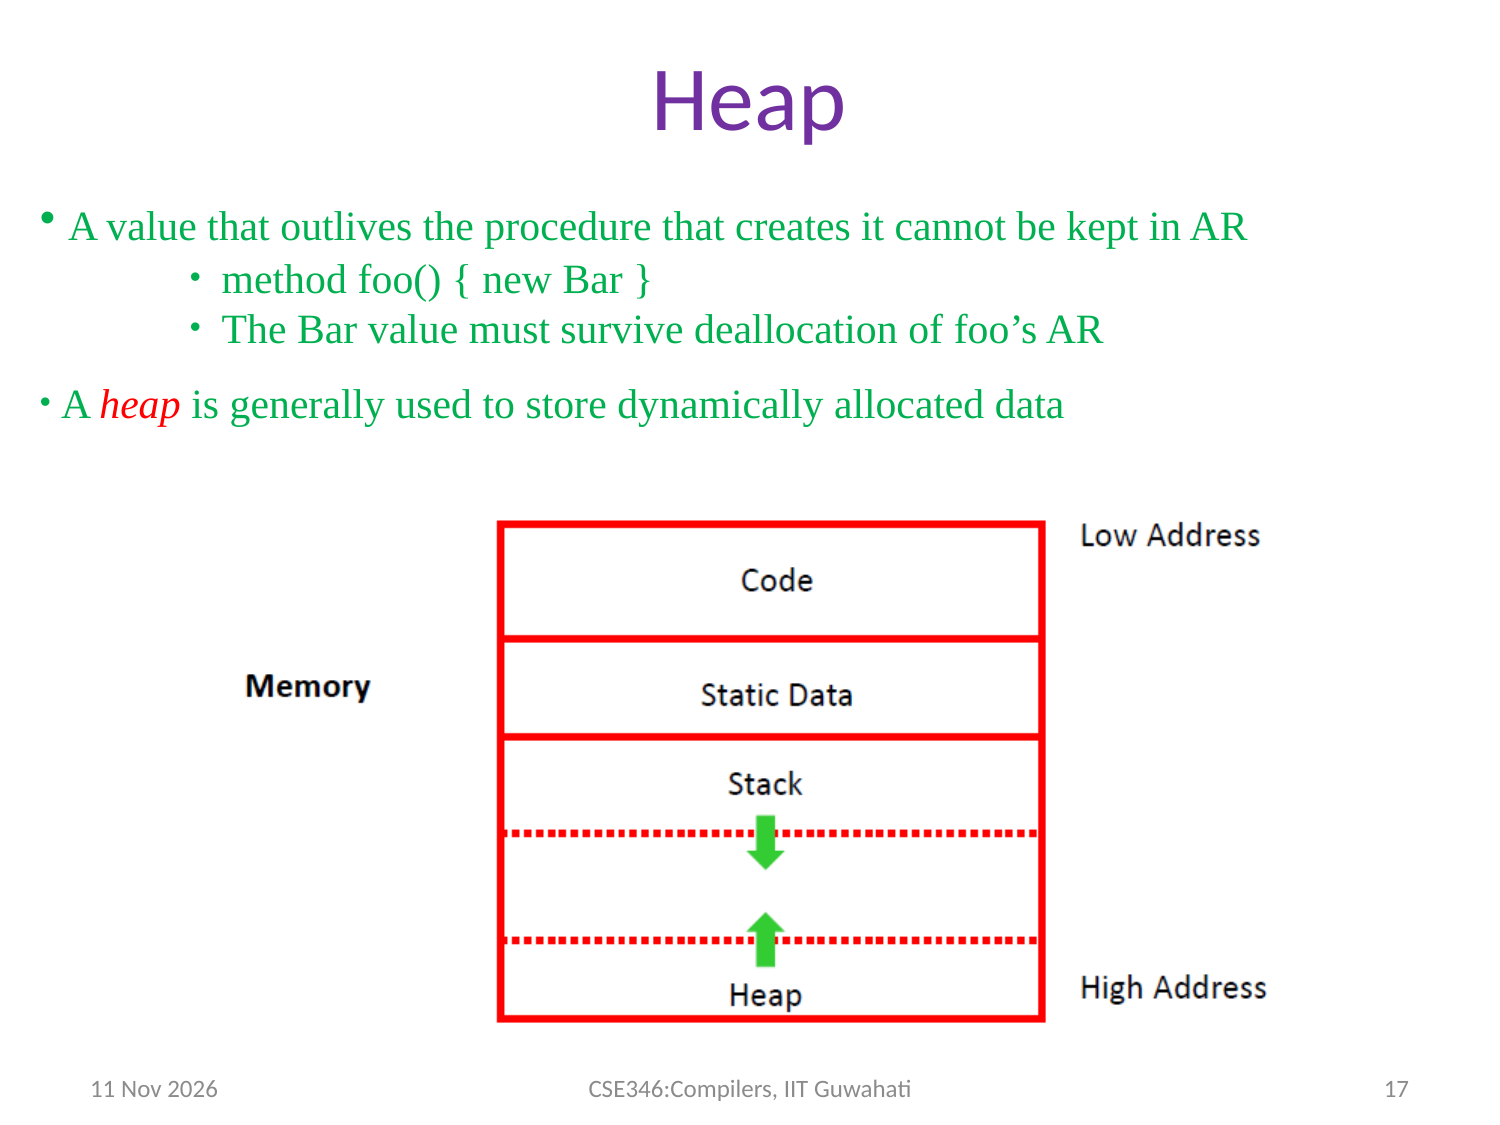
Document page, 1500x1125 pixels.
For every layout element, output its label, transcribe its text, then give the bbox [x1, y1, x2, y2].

slide_number 9-Apr-14 [75, 1062, 424, 1113]
footer CSE346:Compilers, IIT Guwahati [513, 1062, 988, 1113]
title Heap [75, 0, 1425, 174]
picture [224, 474, 1282, 1047]
text_box A value that outlives the procedure that creates it cannot be kept in AR method foo() { new Bar } The Bar value must survive deallocation of foo’s AR A heap is generally used to store dynamically allocated data [24, 174, 1500, 988]
slide_number 17 [1075, 1062, 1425, 1113]
